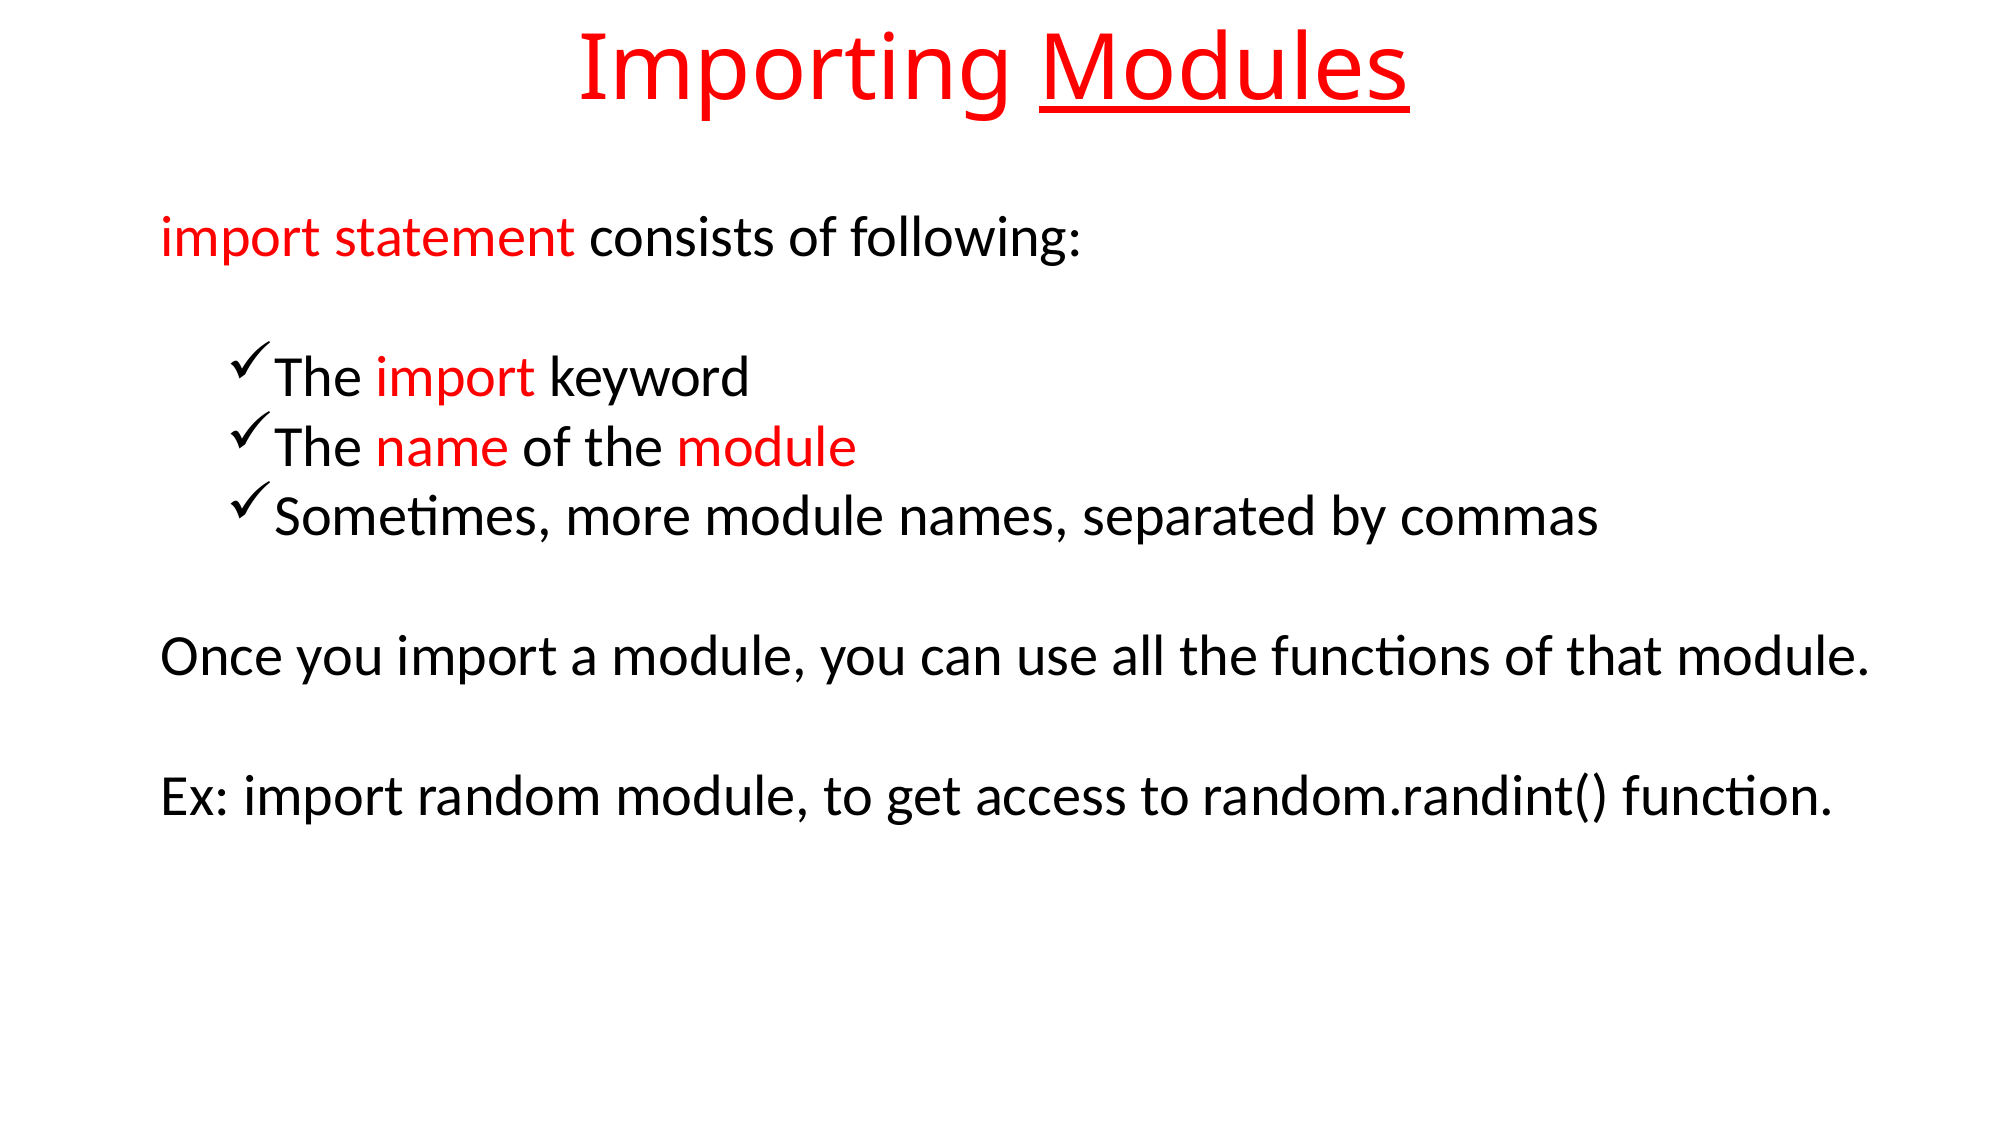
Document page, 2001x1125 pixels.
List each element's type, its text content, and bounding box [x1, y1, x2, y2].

title Importing Modules [26, 0, 1962, 140]
text_box import statement consists of following: The import keyword The name of the module Sometimes, more module names, separated by commas Once you import a module, you can use all the functions of that module. Ex: import random module, to get access to random.randint() function. [146, 190, 2000, 975]
